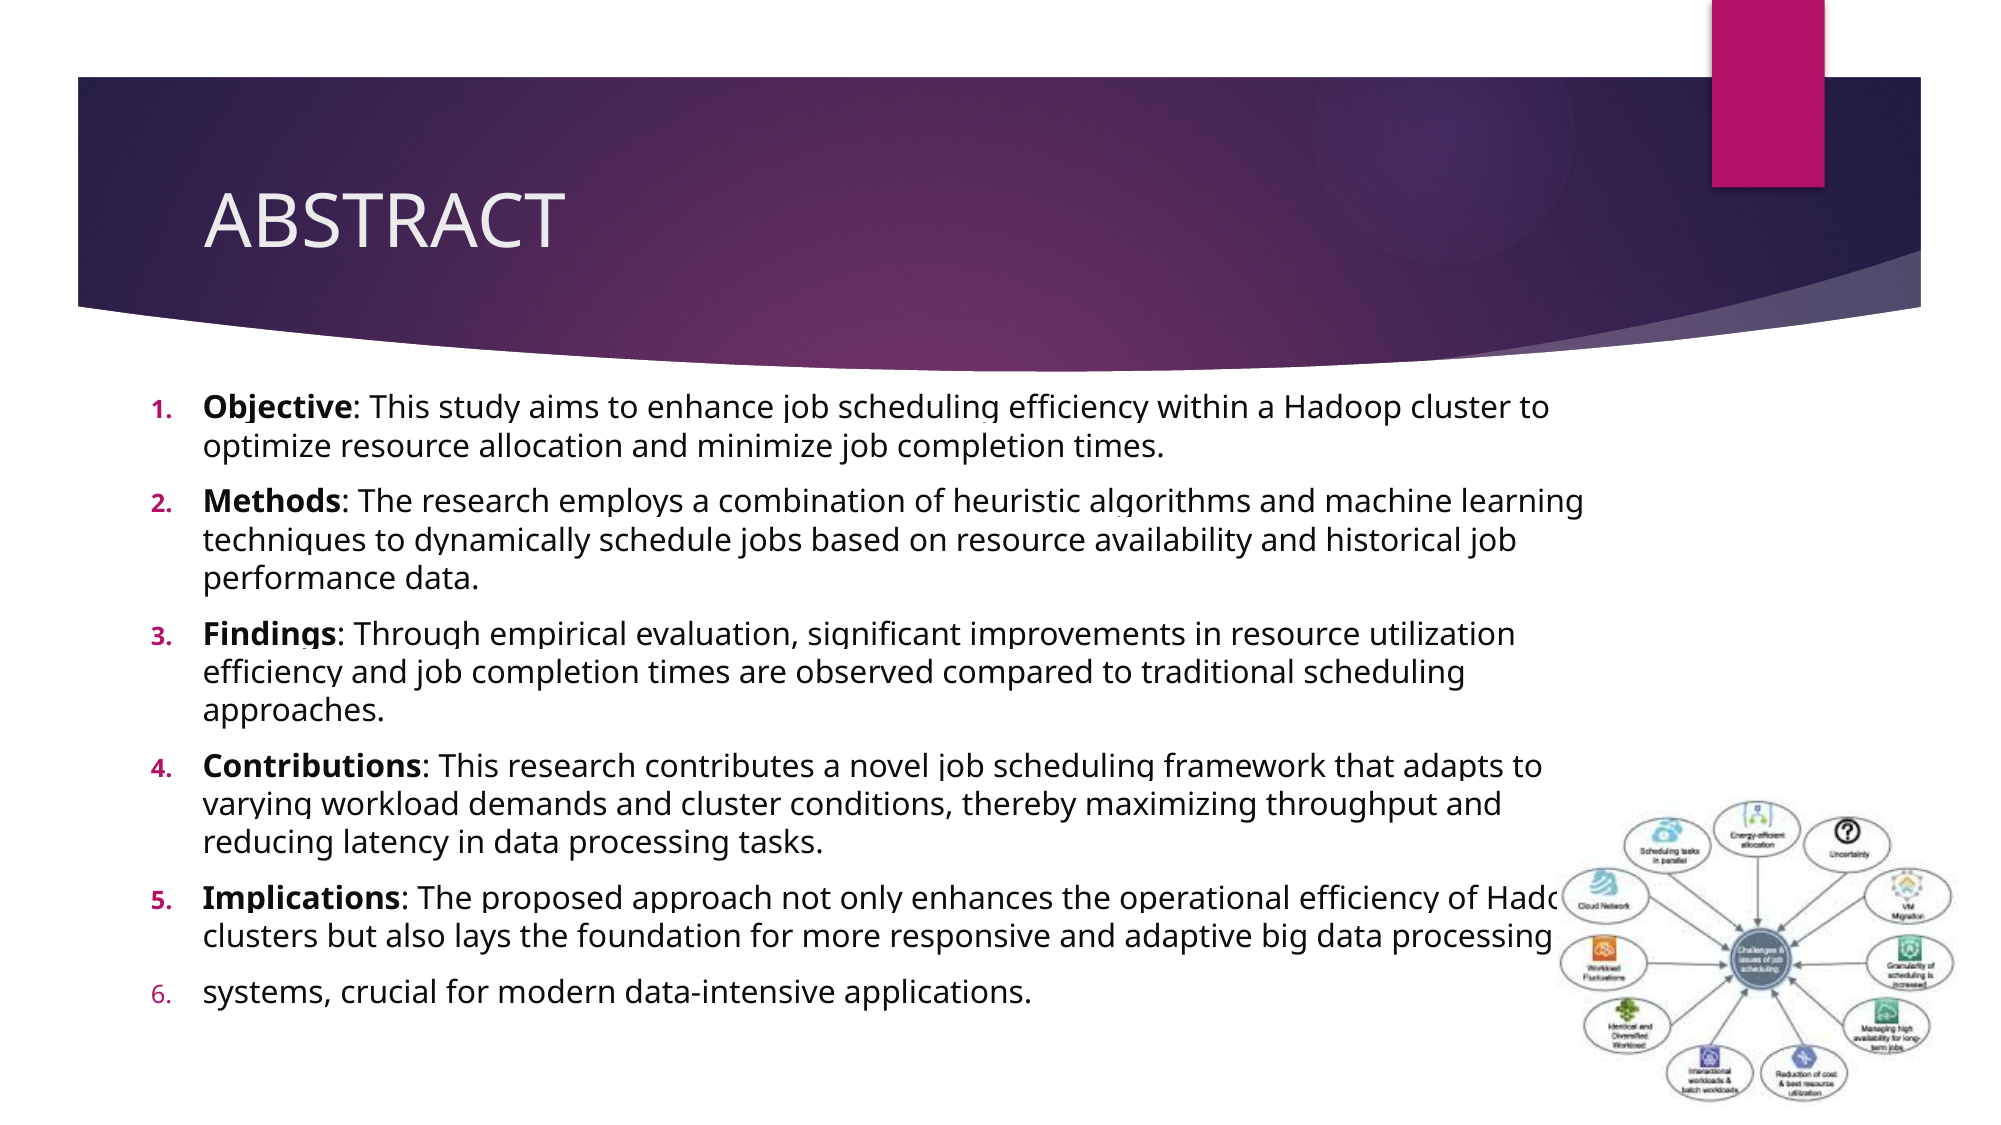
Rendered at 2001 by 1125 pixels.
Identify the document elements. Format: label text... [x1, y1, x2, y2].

list Objective: This study aims to enhance job scheduling efficiency within a Hadoop cluster to optimize resource allocation and minimize job completion times. Methods: The research employs a combination of heuristic algorithms and machine learning techniques to dynamically schedule jobs based on resource availability and historical job performance data. Findings: Through empirical evaluation, significant improvements in resource utilization efficiency and job completion times are observed compared to traditional scheduling approaches. Contributions: This research contributes a novel job scheduling framework that adapts to varying workload demands and cluster conditions, thereby maximizing throughput and reducing latency in data processing tasks. Implications: The proposed approach not only enhances the operational efficiency of Hadoop clusters but also lays the foundation for more responsive and adaptive big data processing systems, crucial for modern data-intensive applications. [135, 379, 1657, 1028]
title ABSTRACT [189, 159, 1627, 276]
picture [1557, 798, 1959, 1107]
